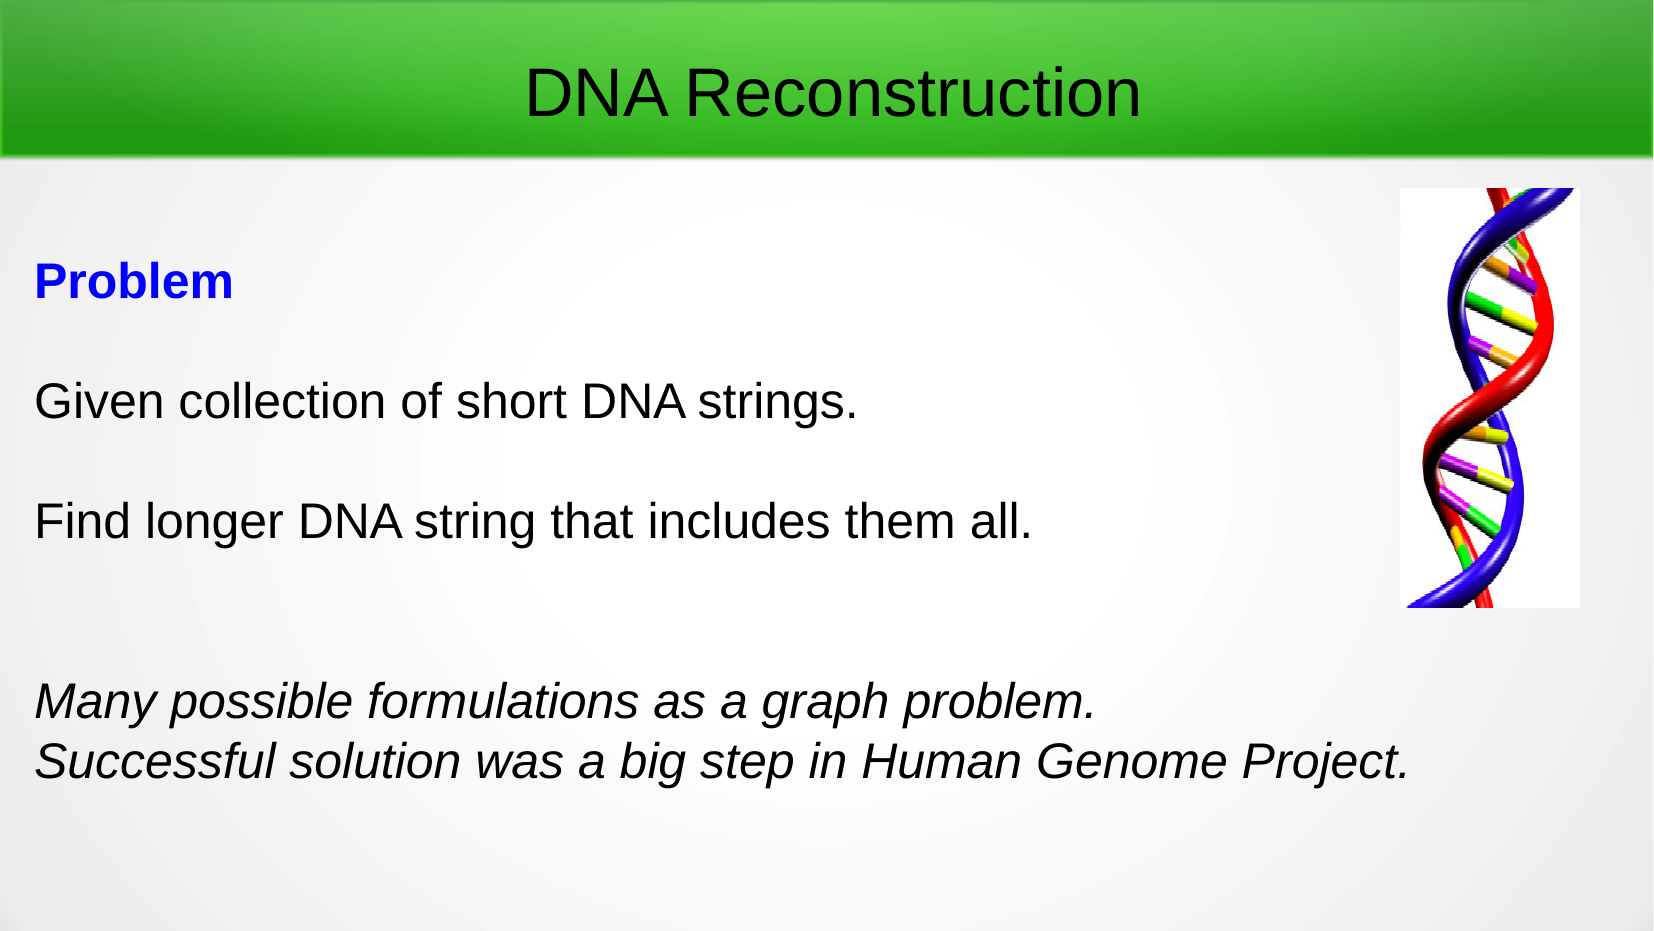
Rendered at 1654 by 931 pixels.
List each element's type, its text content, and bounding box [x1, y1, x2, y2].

text_box DNA Reconstruction [48, 35, 1620, 142]
text_box Problem Given collection of short DNA strings. Find longer DNA string that includes them all. Many possible formulations as a graph problem. Successful solution was a big step in Human Genome Project. [34, 188, 1619, 931]
picture [0, 0, 1654, 931]
